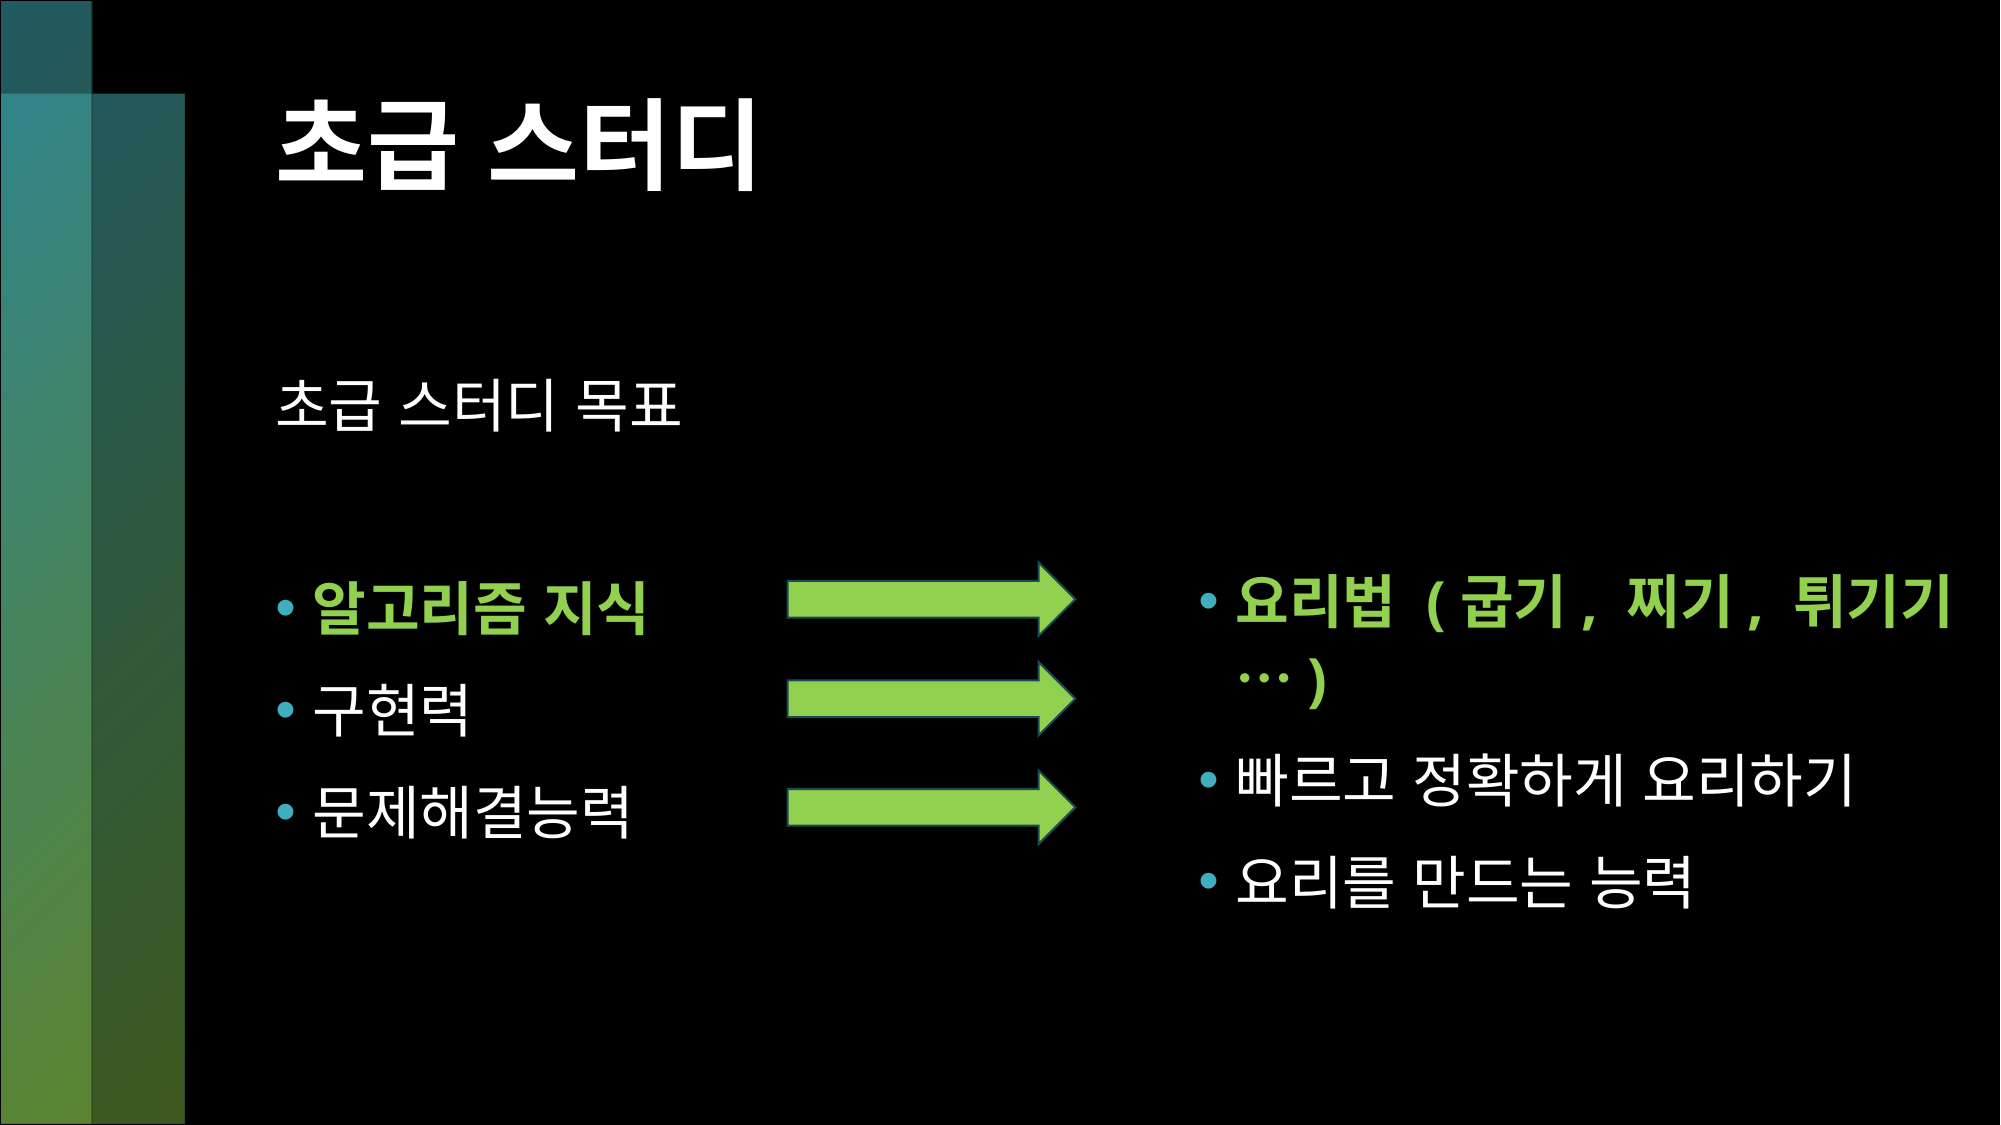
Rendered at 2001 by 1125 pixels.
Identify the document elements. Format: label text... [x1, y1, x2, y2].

text_box [786, 768, 1077, 847]
list 초급 스터디 목표 알고리즘 지식 구현력 문제해결능력 [260, 354, 1183, 999]
text_box 요리법 (굽기, 찌기, 튀기기…) 빠르고 정확하게 요리하기 요리를 만드는 능력 [1183, 354, 2000, 999]
text_box [786, 659, 1077, 738]
title 초급 스터디 [260, 74, 1817, 329]
text_box [786, 559, 1077, 639]
